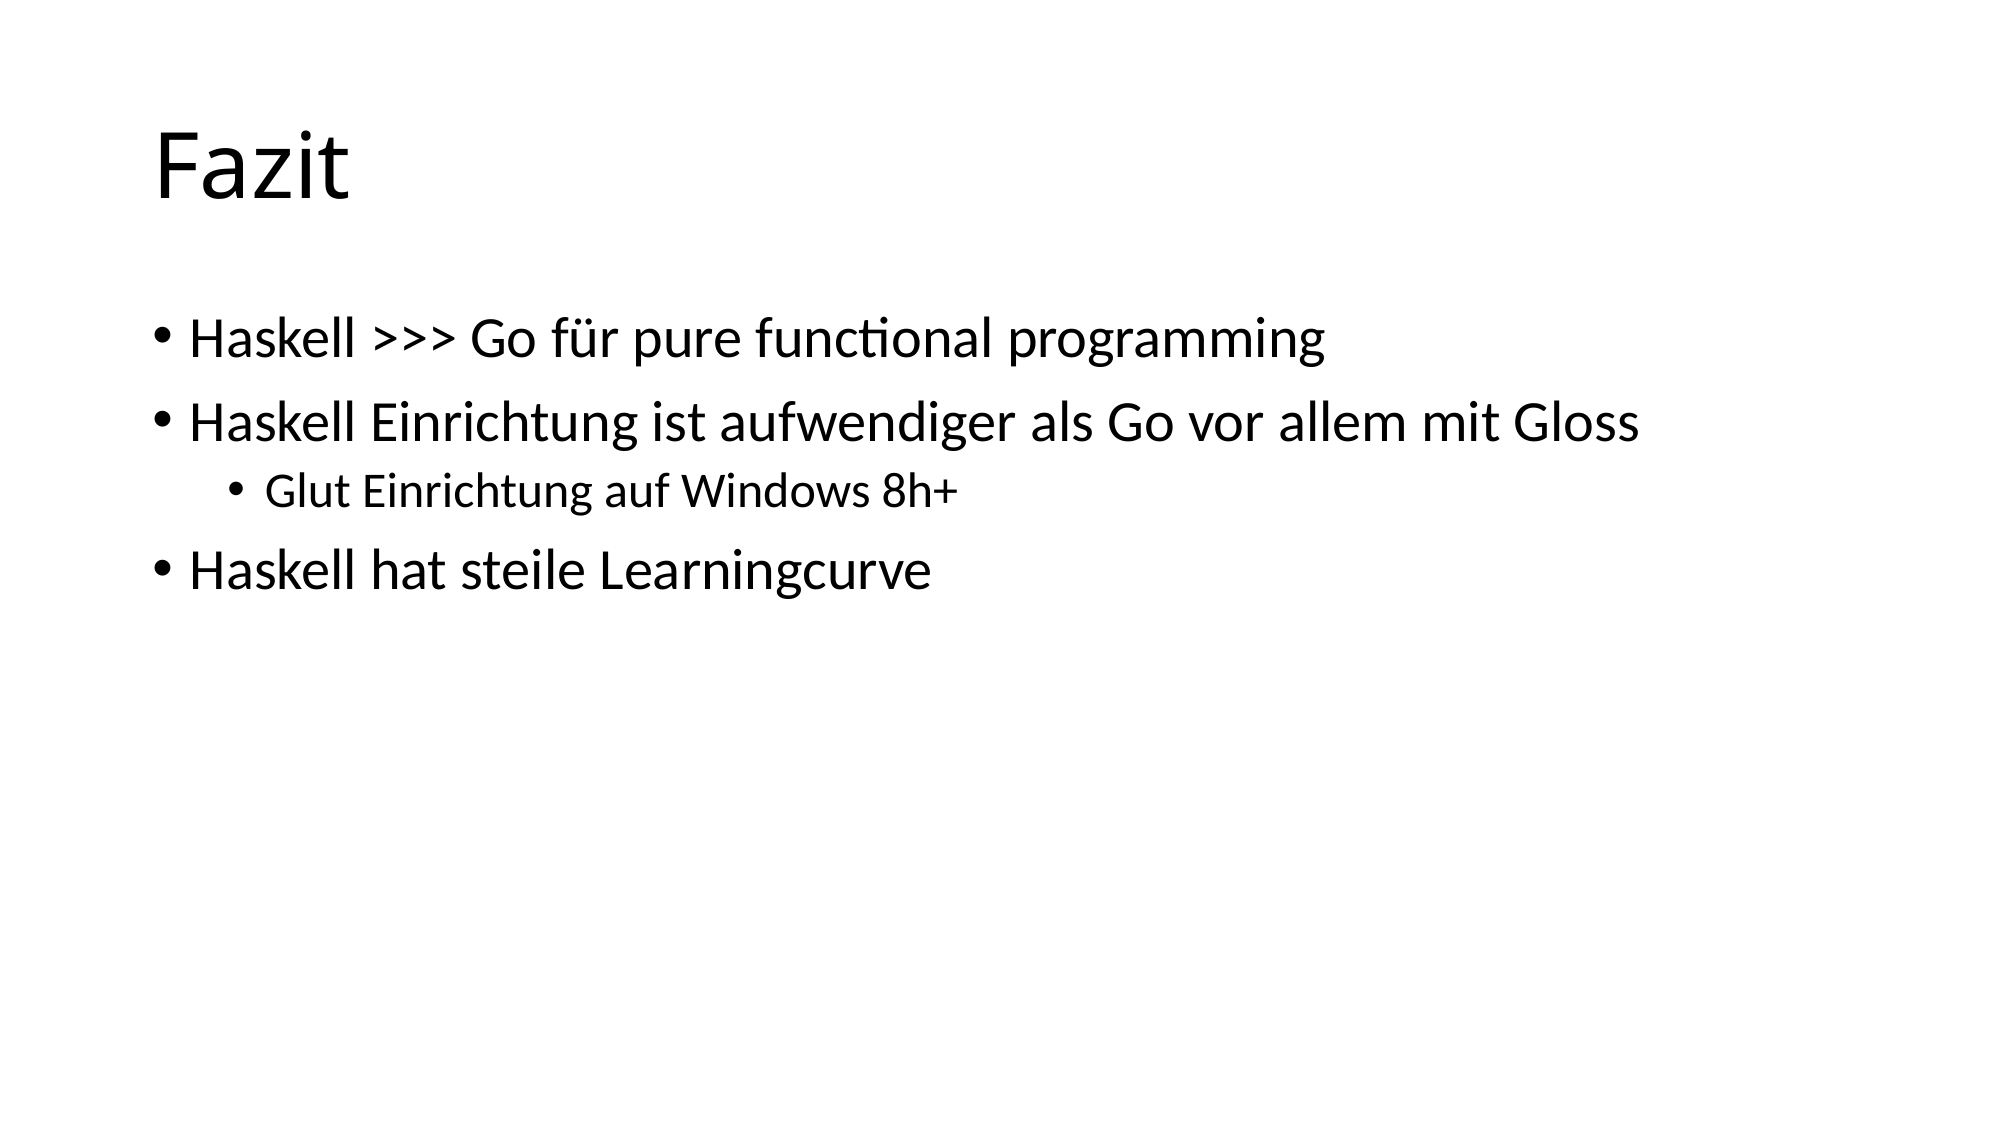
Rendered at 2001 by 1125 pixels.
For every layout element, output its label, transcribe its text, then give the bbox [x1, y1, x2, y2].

title Fazit [137, 59, 1863, 278]
list Haskell >>> Go für pure functional programming Haskell Einrichtung ist aufwendiger als Go vor allem mit Gloss Glut Einrichtung auf Windows 8h+ Haskell hat steile Learningcurve [137, 299, 1863, 1014]
